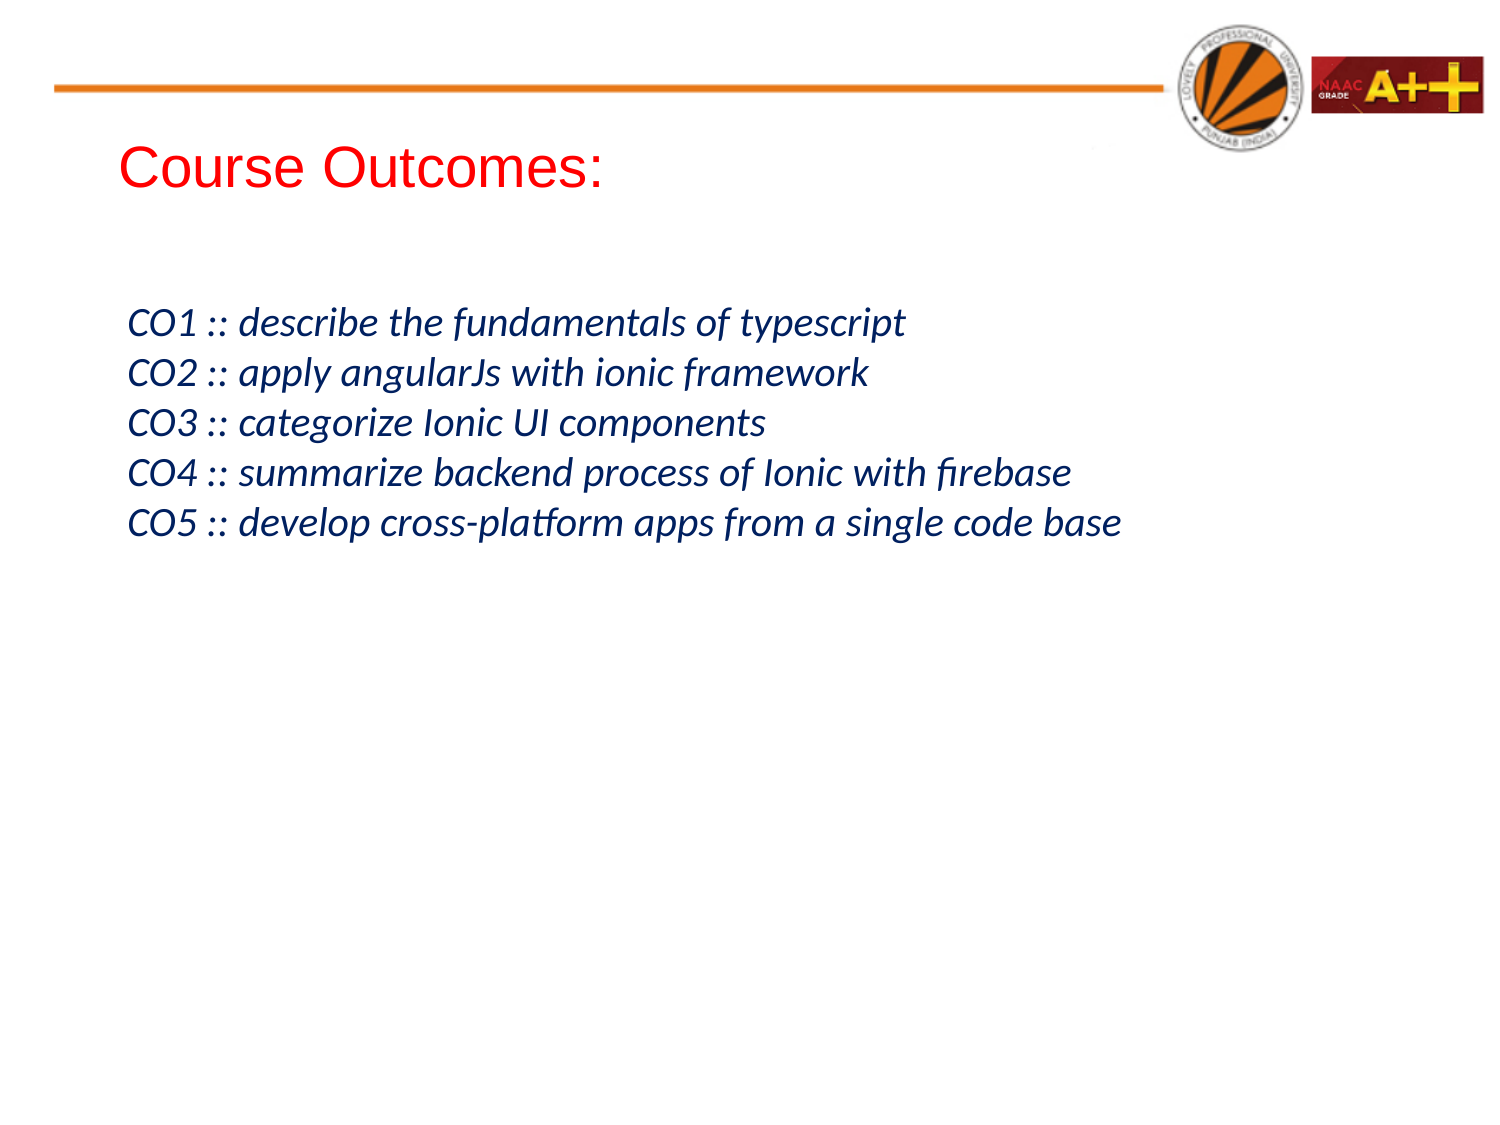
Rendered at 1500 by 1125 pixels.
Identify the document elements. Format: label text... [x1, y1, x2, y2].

text_box CO1 :: describe the fundamentals of typescript CO2 :: apply angularJs with ionic framework CO3 :: categorize Ionic UI components CO4 :: summarize backend process of Ionic with firebase CO5 :: develop cross-platform apps from a single code base [112, 287, 1425, 553]
picture [23, 16, 1500, 163]
title Course Outcomes: [103, 59, 1397, 278]
